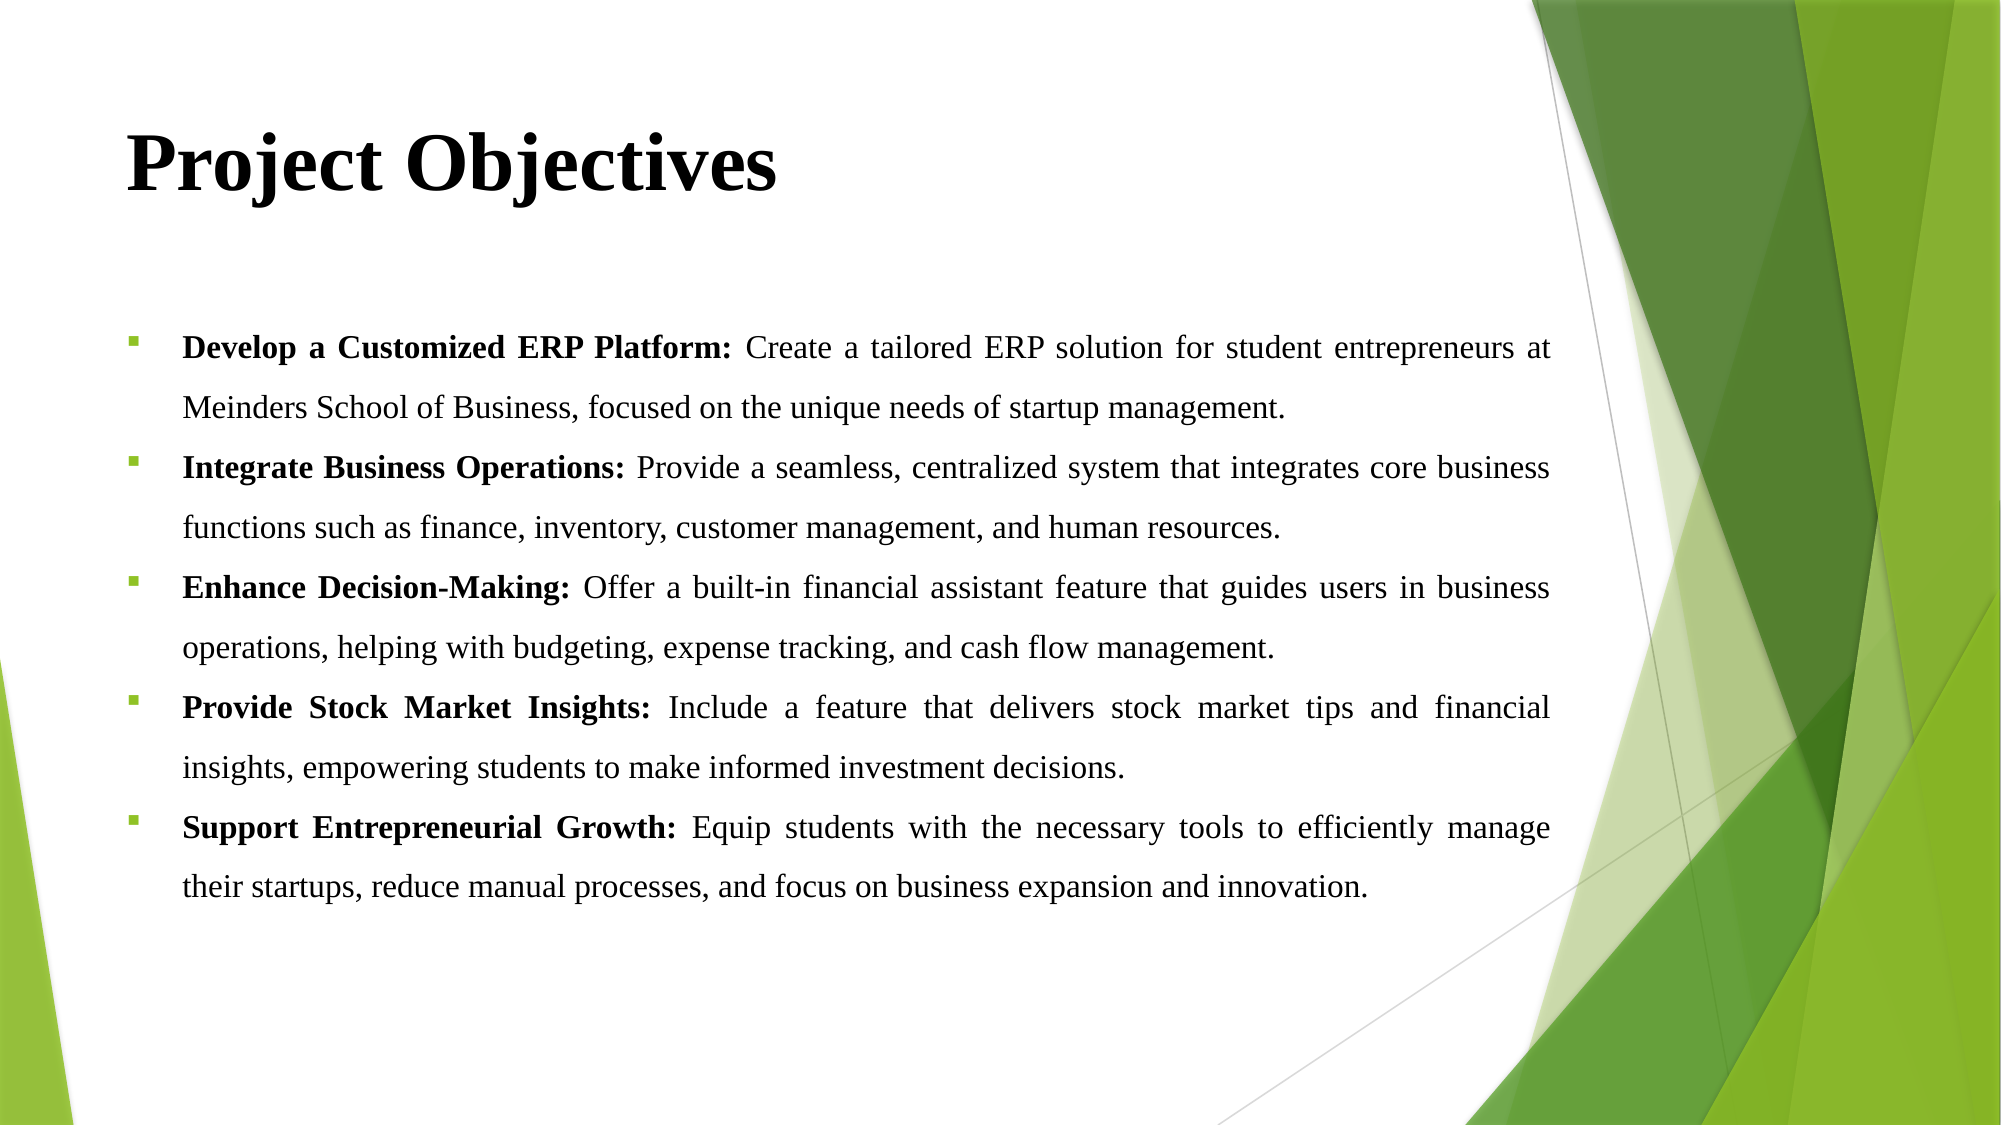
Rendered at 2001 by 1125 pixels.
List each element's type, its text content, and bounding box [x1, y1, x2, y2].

title Project Objectives [111, 99, 1522, 247]
list Develop a Customized ERP Platform: Create a tailored ERP solution for student entrepreneurs at Meinders School of Business, focused on the unique needs of startup management. Integrate Business Operations: Provide a seamless, centralized system that integrates core business functions such as finance, inventory, customer management, and human resources. Enhance Decision-Making: Offer a built-in financial assistant feature that guides users in business operations, helping with budgeting, expense tracking, and cash flow management. Provide Stock Market Insights: Include a feature that delivers stock market tips and financial insights, empowering students to make informed investment decisions. Support Entrepreneurial Growth: Equip students with the necessary tools to efficiently manage their startups, reduce manual processes, and focus on business expansion and innovation. [111, 278, 1568, 932]
